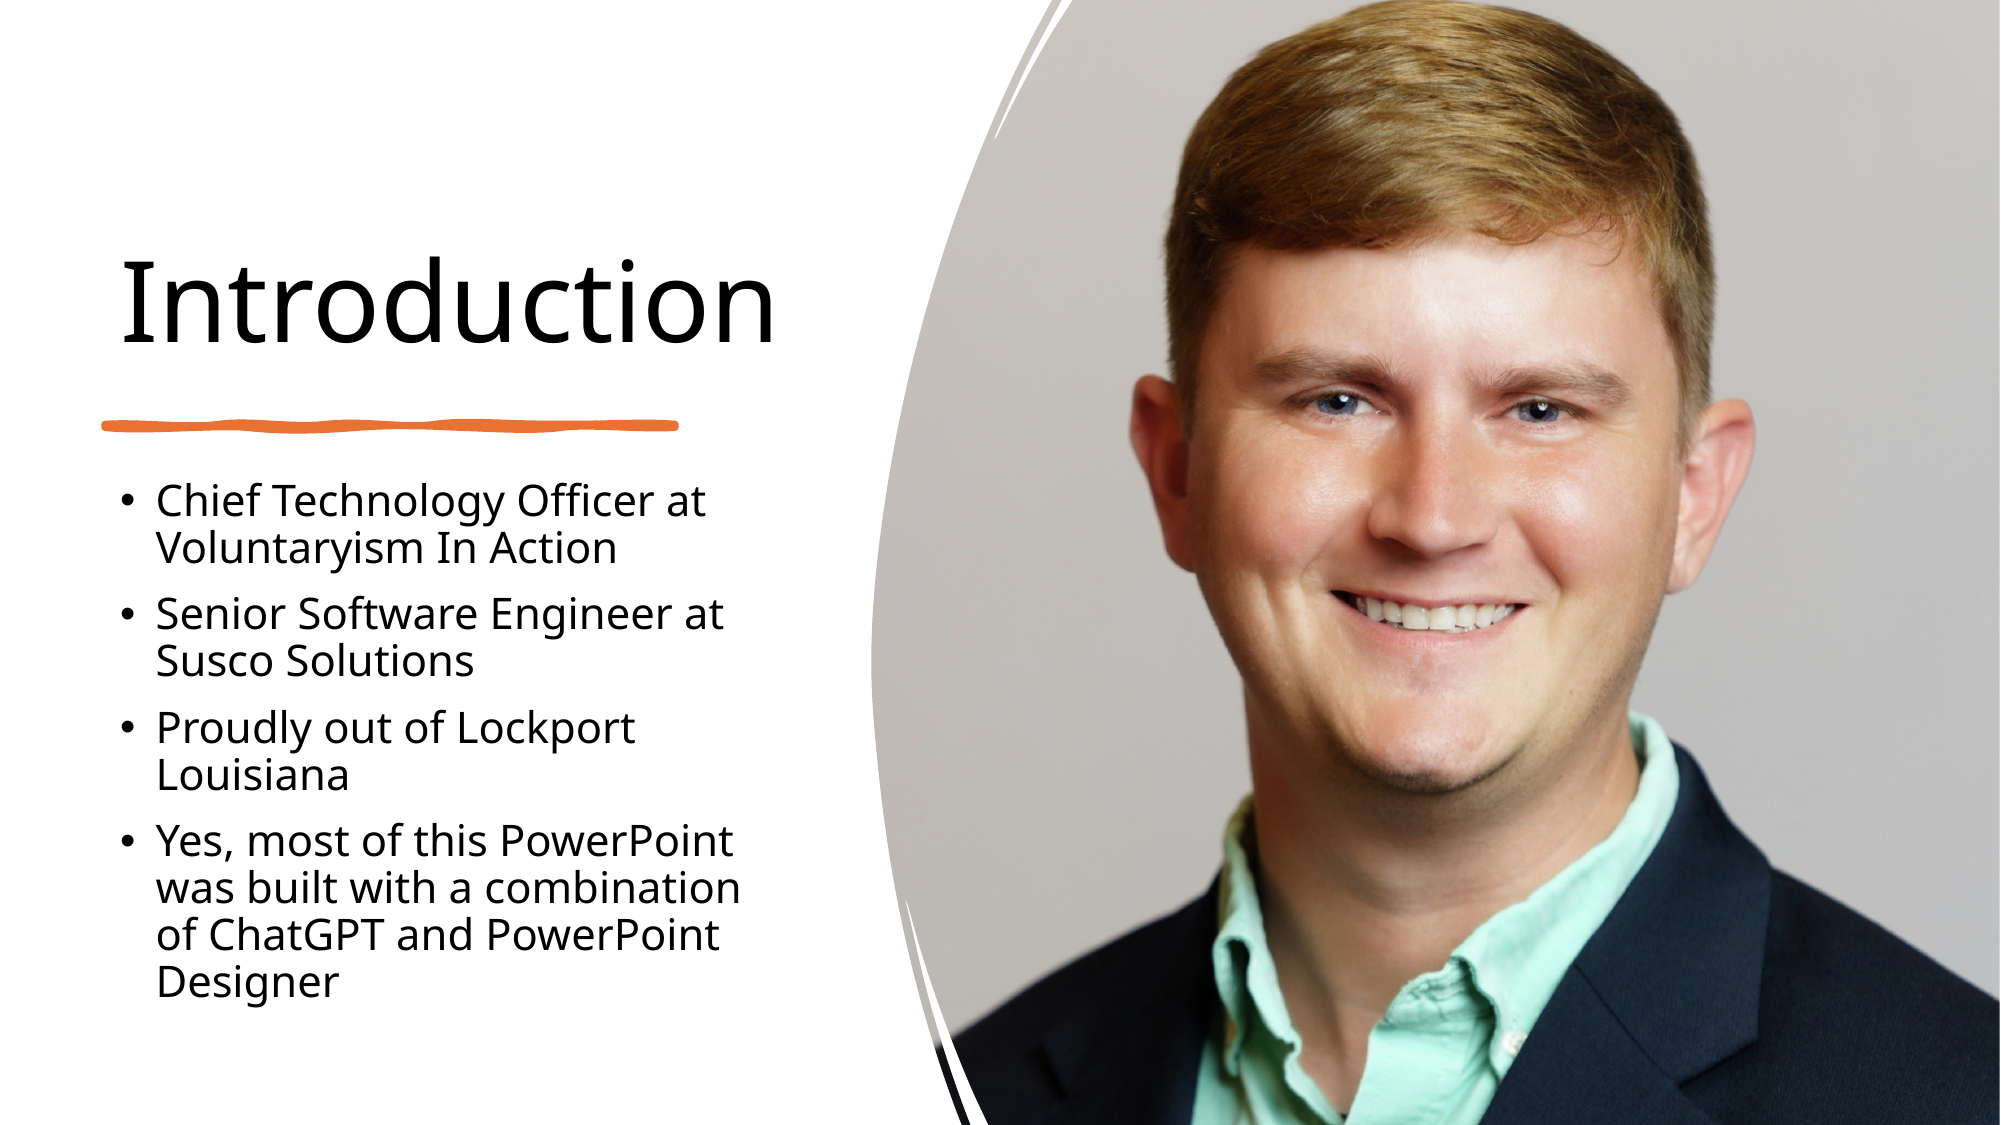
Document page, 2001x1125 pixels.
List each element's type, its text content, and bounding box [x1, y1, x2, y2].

list Chief Technology Officer at Voluntaryism In Action Senior Software Engineer at Susco Solutions Proudly out of Lockport Louisiana Yes, most of this PowerPoint was built with a combination of ChatGPT and PowerPoint Designer [105, 471, 802, 1016]
picture [870, 0, 2000, 1125]
text_box [0, 0, 870, 1125]
text_box [103, 420, 677, 432]
title Introduction [105, 53, 822, 375]
